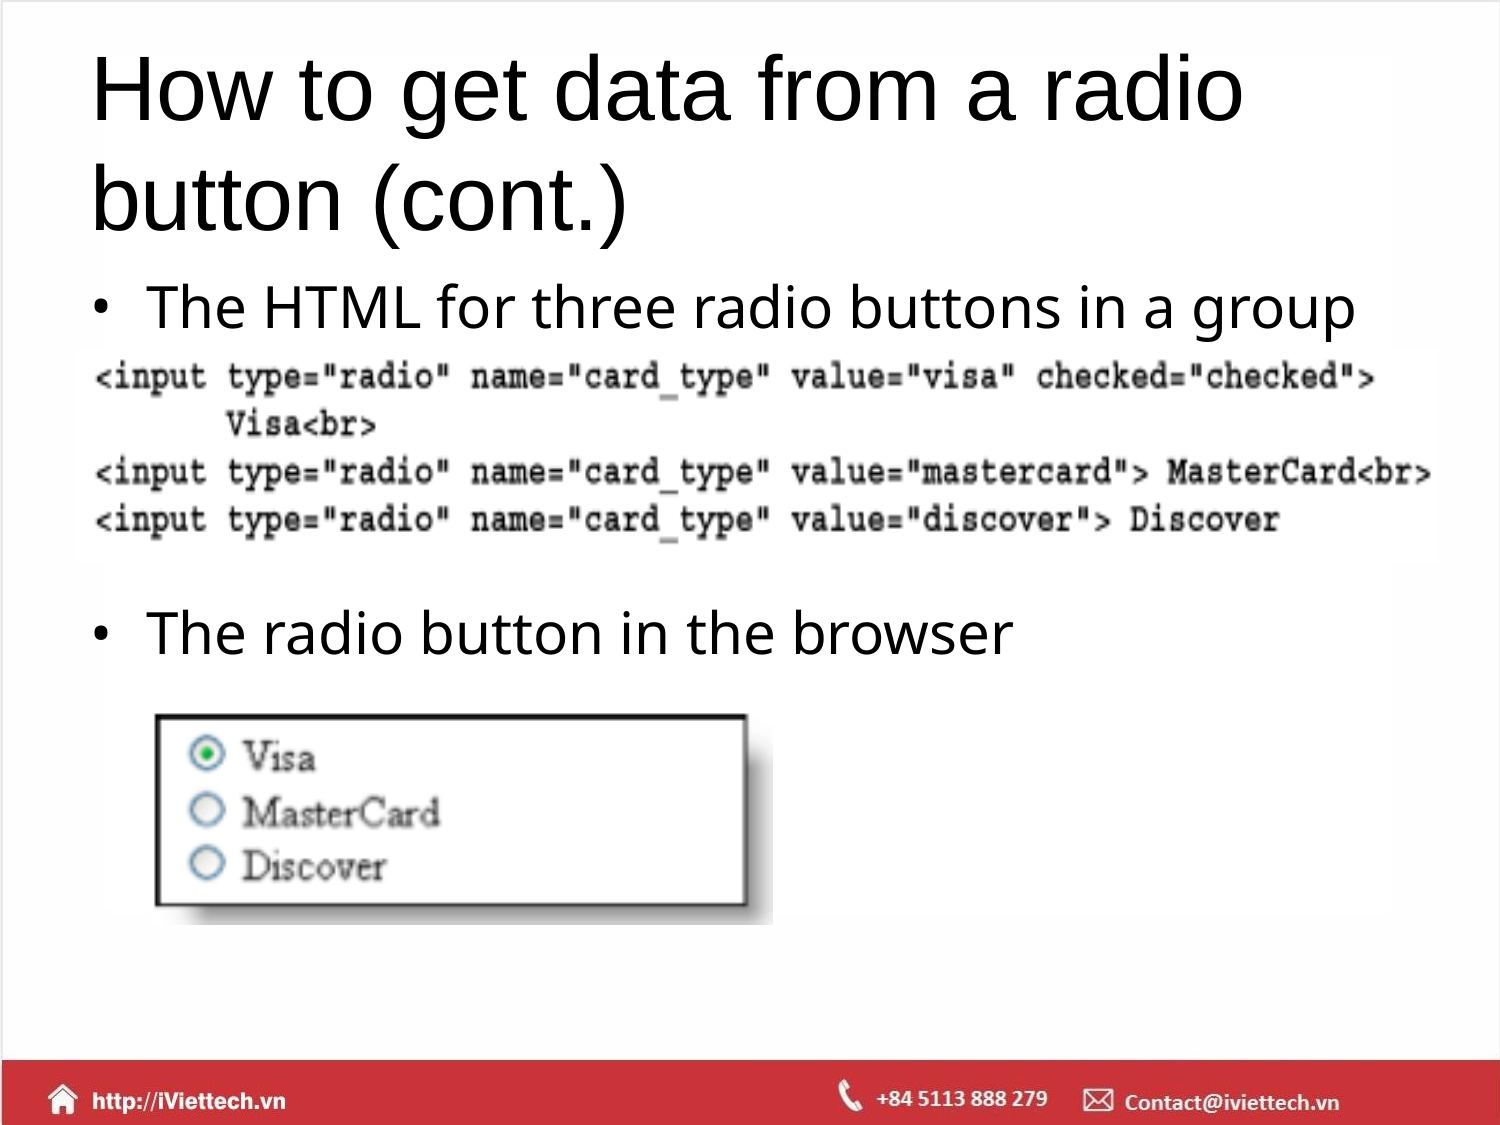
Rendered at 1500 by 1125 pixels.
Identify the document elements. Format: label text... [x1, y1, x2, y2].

list The HTML for three radio buttons in a group The radio button in the browser [75, 262, 1425, 348]
picture [0, 0, 1500, 1125]
title How to get data from a radio button (cont.) [75, 45, 1425, 233]
list The HTML for three radio buttons in a group The radio button in the browser [75, 571, 1425, 1005]
